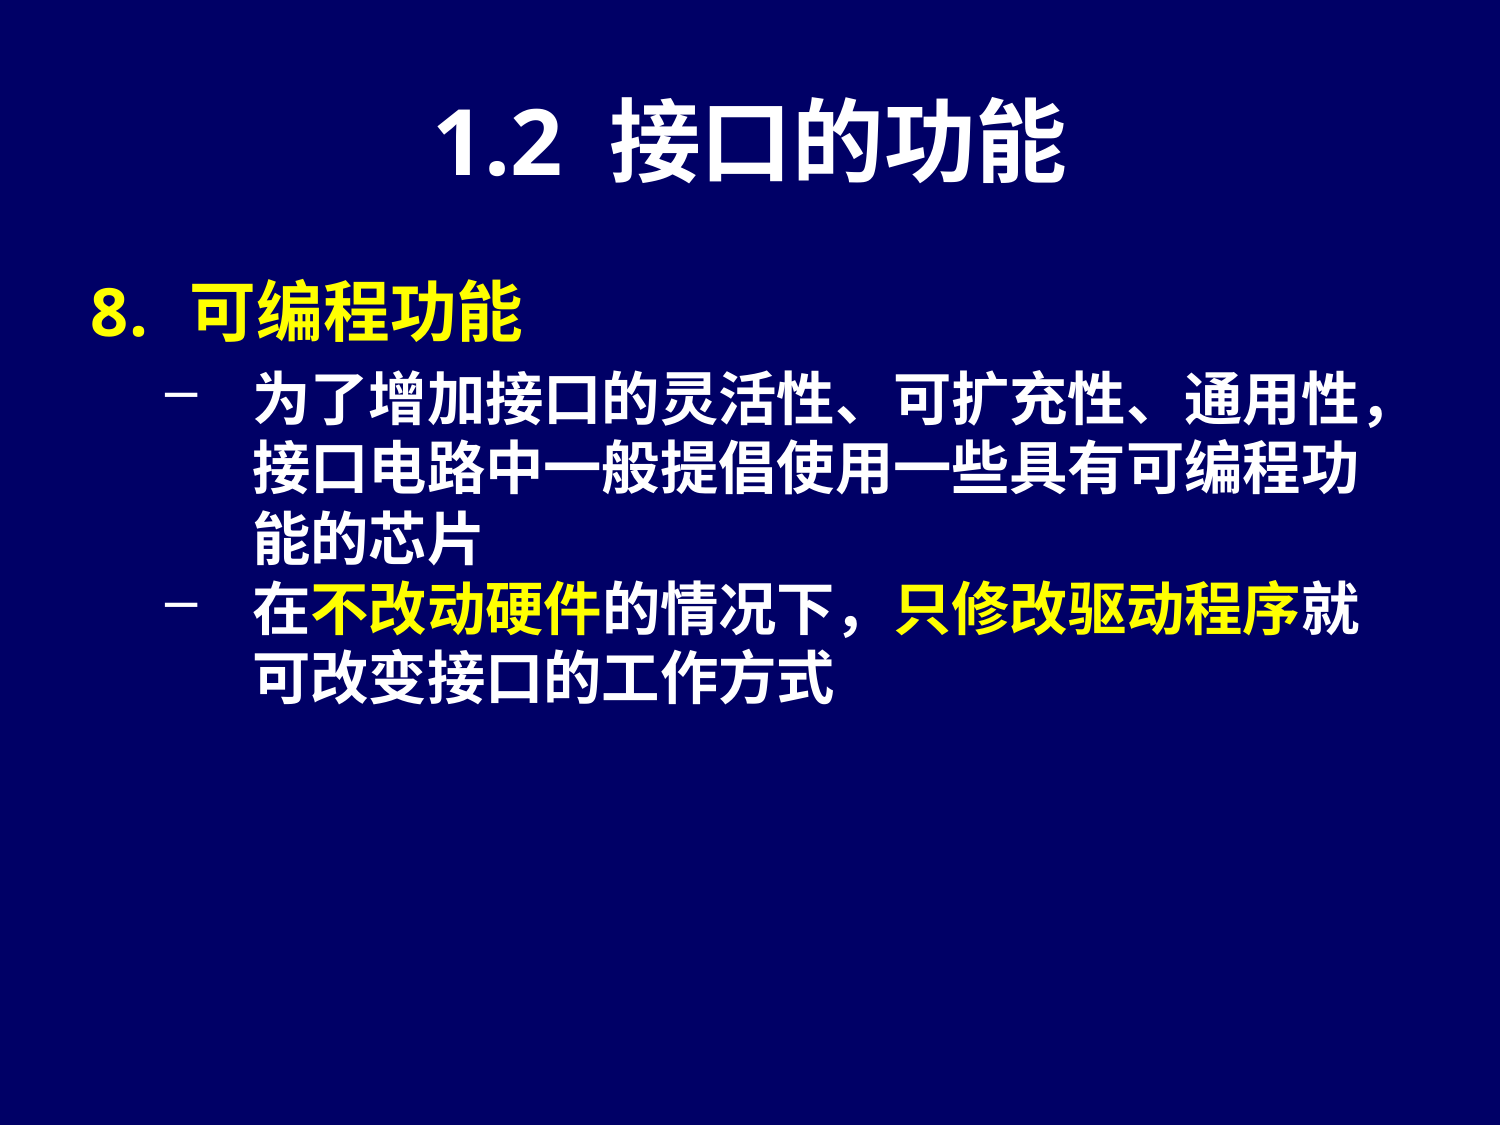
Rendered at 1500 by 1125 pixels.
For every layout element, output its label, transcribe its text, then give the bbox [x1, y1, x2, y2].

title 1.2 接口的功能 [75, 45, 1425, 233]
list 可编程功能 为了增加接口的灵活性、可扩充性、通用性，接口电路中一般提倡使用一些具有可编程功能的芯片 在不改动硬件的情况下，只修改驱动程序就可改变接口的工作方式 [75, 262, 1425, 1005]
